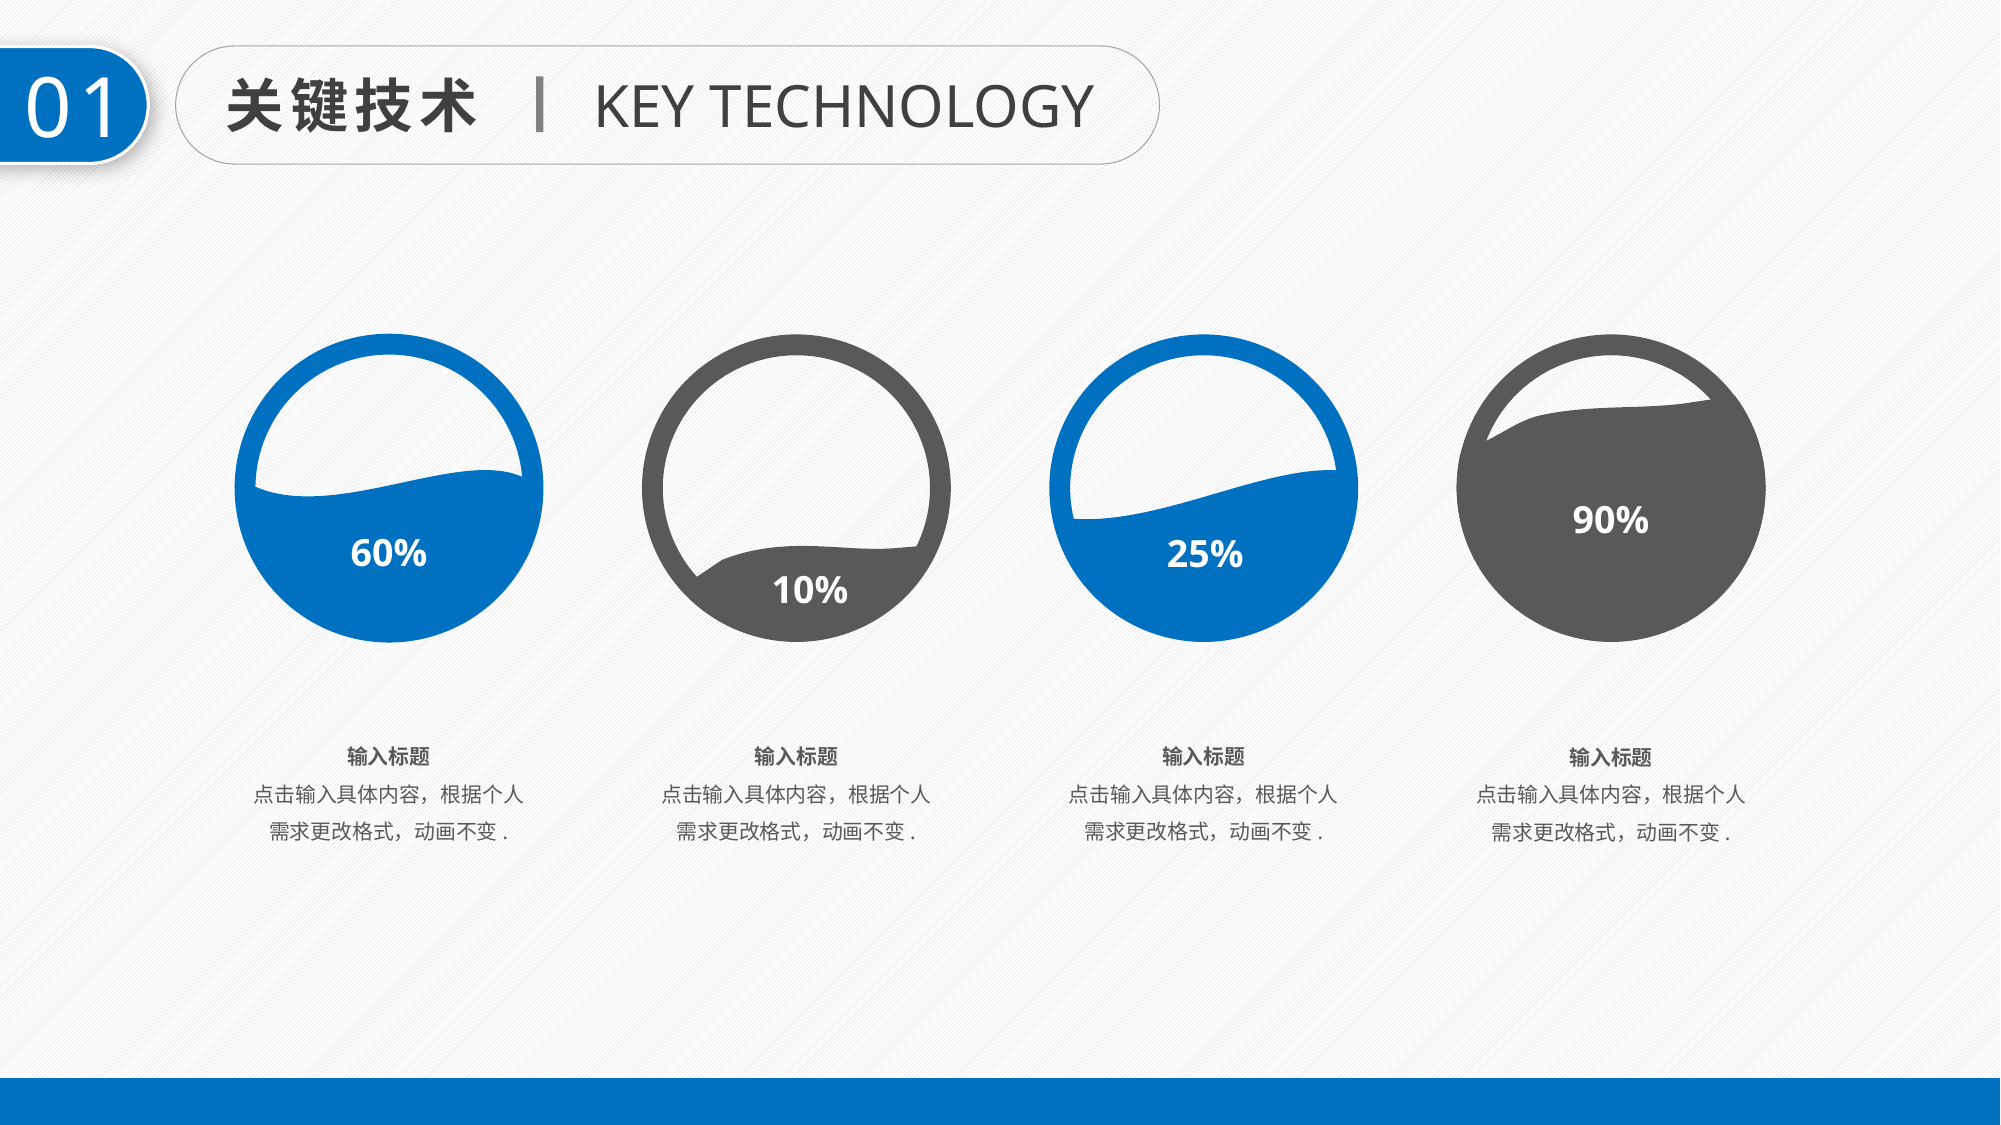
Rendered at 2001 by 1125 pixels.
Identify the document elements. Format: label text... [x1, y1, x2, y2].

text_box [0, 46, 149, 164]
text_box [1467, 344, 1756, 632]
text_box 关键技术 [210, 61, 506, 147]
text_box [0, 1077, 2000, 1125]
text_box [1059, 344, 1351, 636]
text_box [244, 344, 534, 633]
text_box KEY TECHNOLOGY [578, 61, 1110, 147]
text_box 输入标题 点击输入具体内容，根据个人需求更改格式，动画不变. [1453, 724, 1769, 852]
text_box [535, 75, 545, 133]
text_box 输入标题 点击输入具体内容，根据个人需求更改格式，动画不变. [231, 723, 547, 851]
text_box [174, 44, 1161, 166]
text_box 输入标题 点击输入具体内容，根据个人需求更改格式，动画不变. [638, 723, 954, 851]
text_box 输入标题 点击输入具体内容，根据个人需求更改格式，动画不变. [1046, 724, 1361, 852]
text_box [652, 344, 941, 632]
